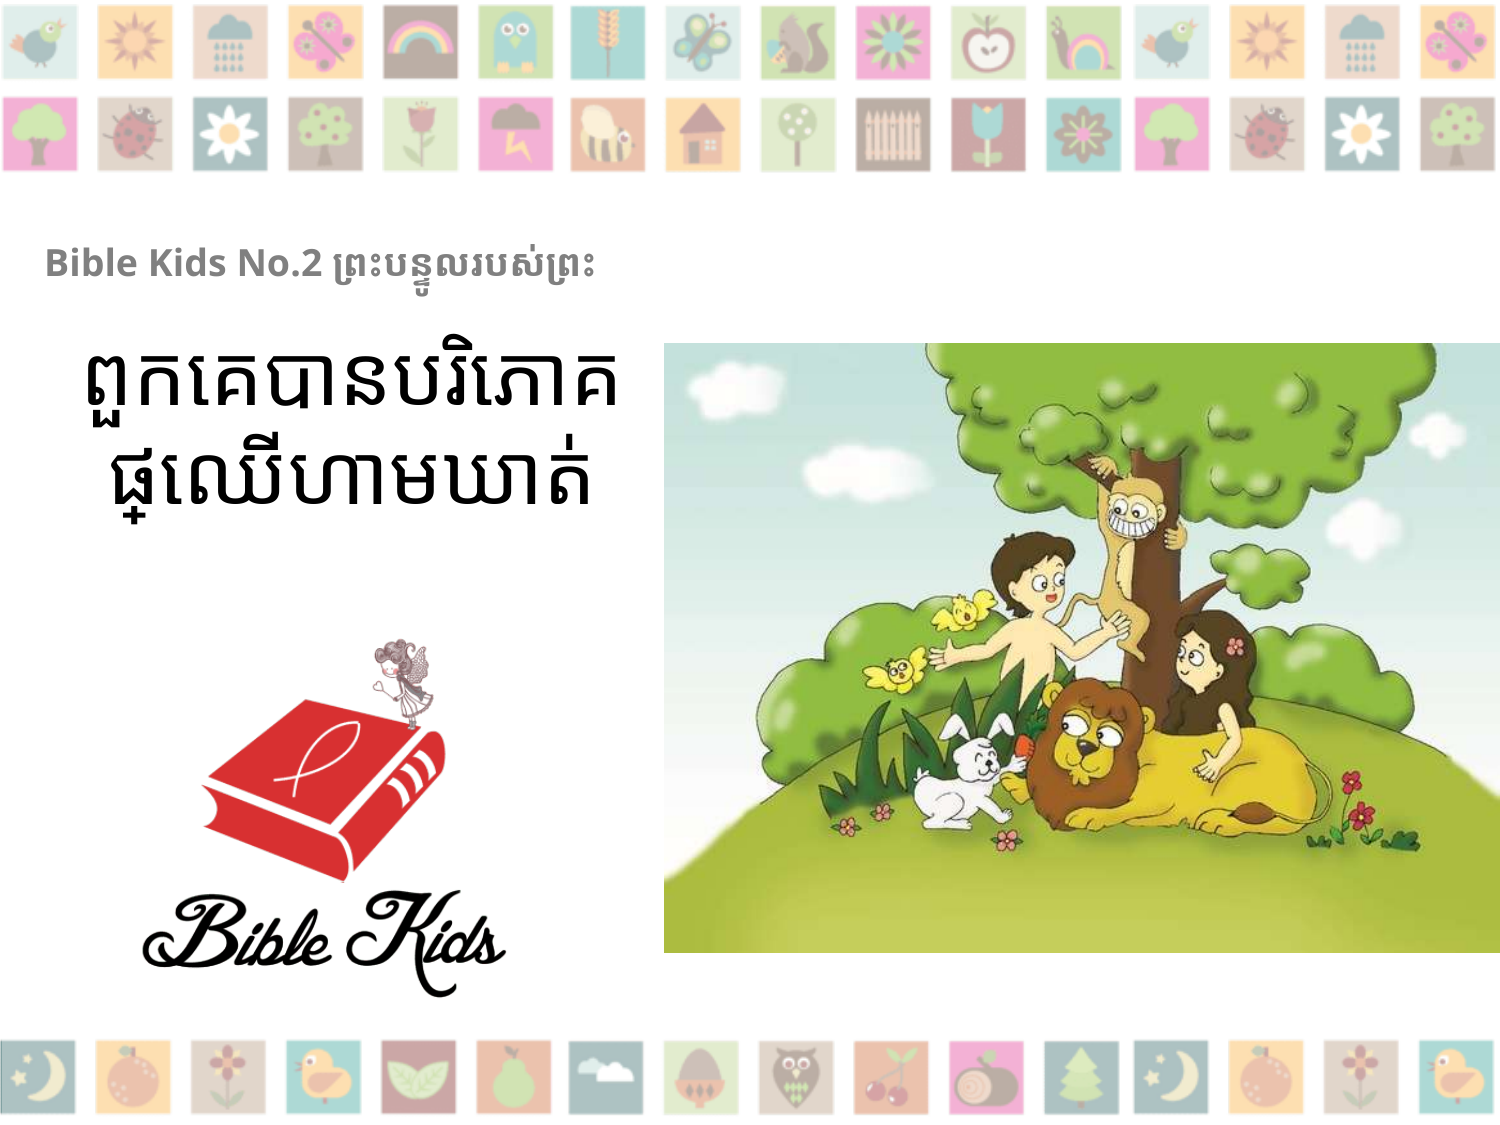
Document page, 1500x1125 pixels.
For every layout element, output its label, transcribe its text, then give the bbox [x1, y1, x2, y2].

text_box ពួកគេបានបរិភោគផ្លែឈើហាមឃាត់ [29, 314, 675, 530]
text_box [0, 1028, 1500, 1118]
picture [664, 343, 1500, 953]
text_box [0, 3, 1500, 181]
text_box Bible Kids No.2 ព្រះបន្ទូលរបស់ព្រះ [29, 231, 665, 292]
picture [117, 600, 544, 1027]
